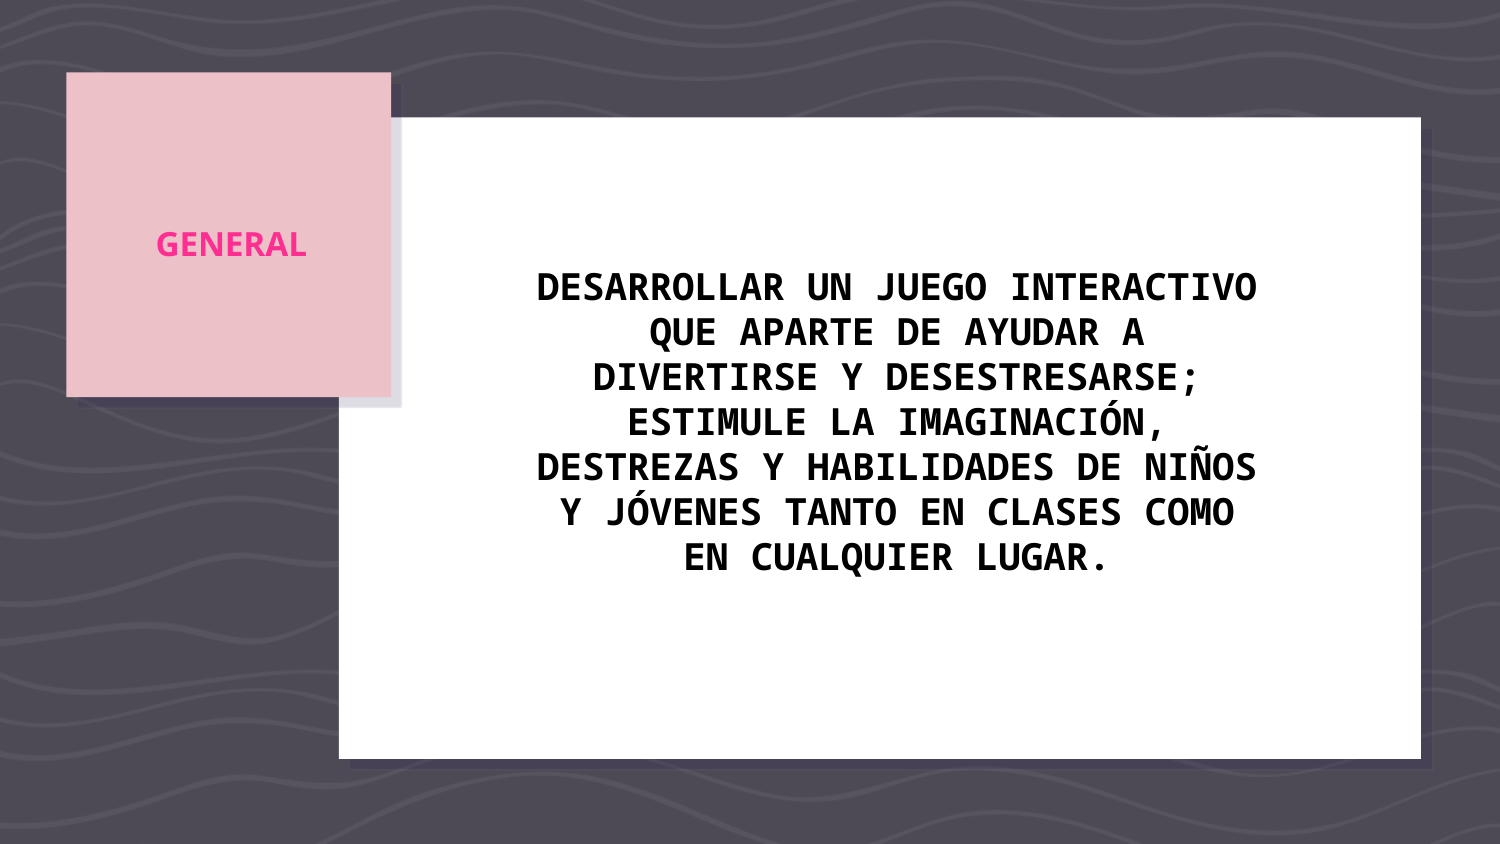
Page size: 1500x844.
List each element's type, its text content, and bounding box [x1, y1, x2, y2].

text_box GENERAL [60, 215, 403, 270]
text_box DESARROLLAR UN JUEGO INTERACTIVO QUE APARTE DE AYUDAR A DIVERTIRSE Y DESESTRESARSE; ESTIMULE LA IMAGINACIÓN, DESTREZAS Y HABILIDADES DE NIÑOS Y JÓVENES TANTO EN CLASES COMO EN CUALQUIER LUGAR. [521, 255, 1272, 585]
